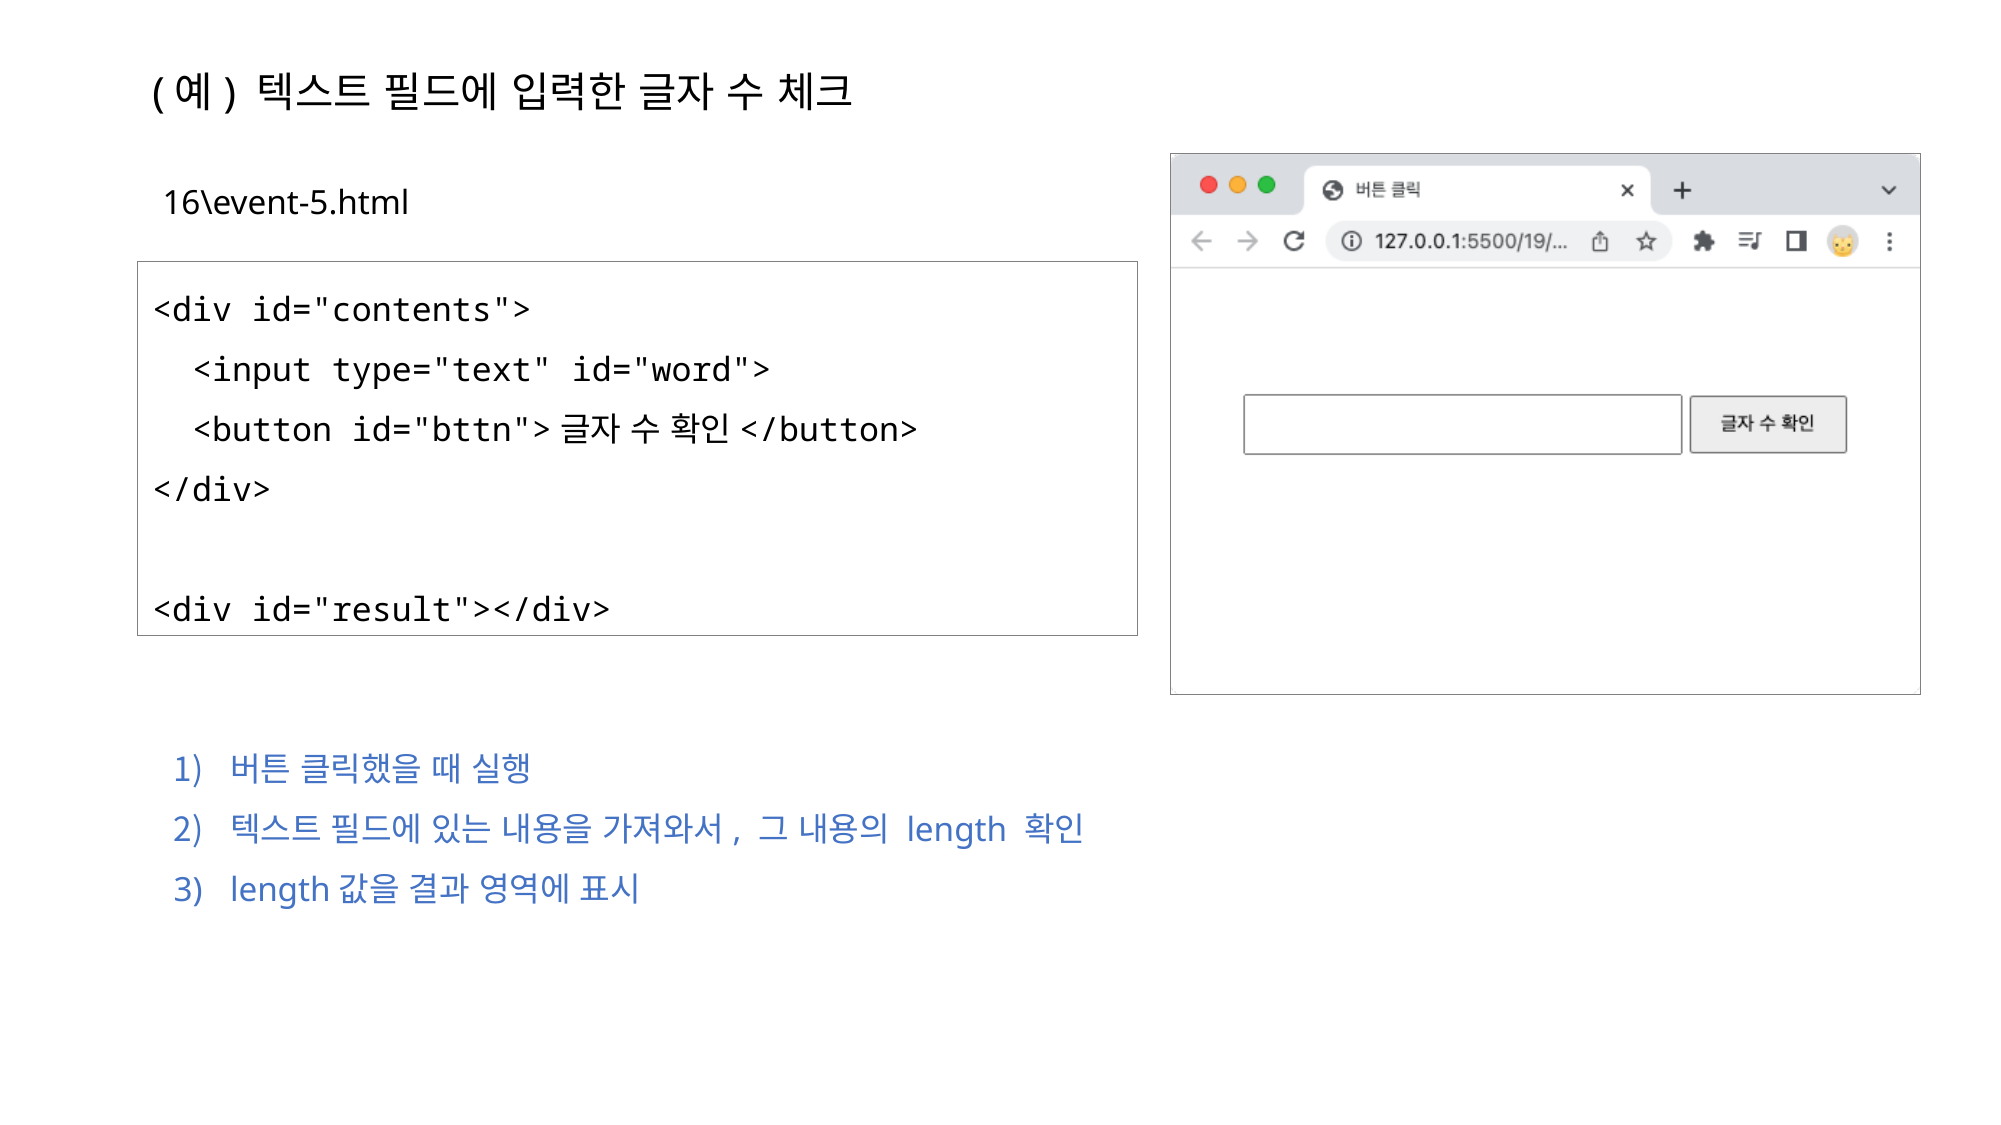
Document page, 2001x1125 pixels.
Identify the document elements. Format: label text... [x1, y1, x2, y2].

picture [1170, 153, 1921, 695]
text_box <div id="contents"> <input type="text" id="word"> <button id="bttn">글자 수 확인</button> </div> <div id="result"></div> [137, 261, 1138, 636]
text_box 버튼 클릭했을 때 실행 텍스트 필드에 있는 내용을 가져와서, 그 내용의 length 확인 length값을 결과 영역에 표시 [158, 721, 1490, 916]
title (예) 텍스트 필드에 입력한 글자 수 체크 [137, 59, 1863, 128]
text_box 16\event-5.html [147, 173, 517, 229]
